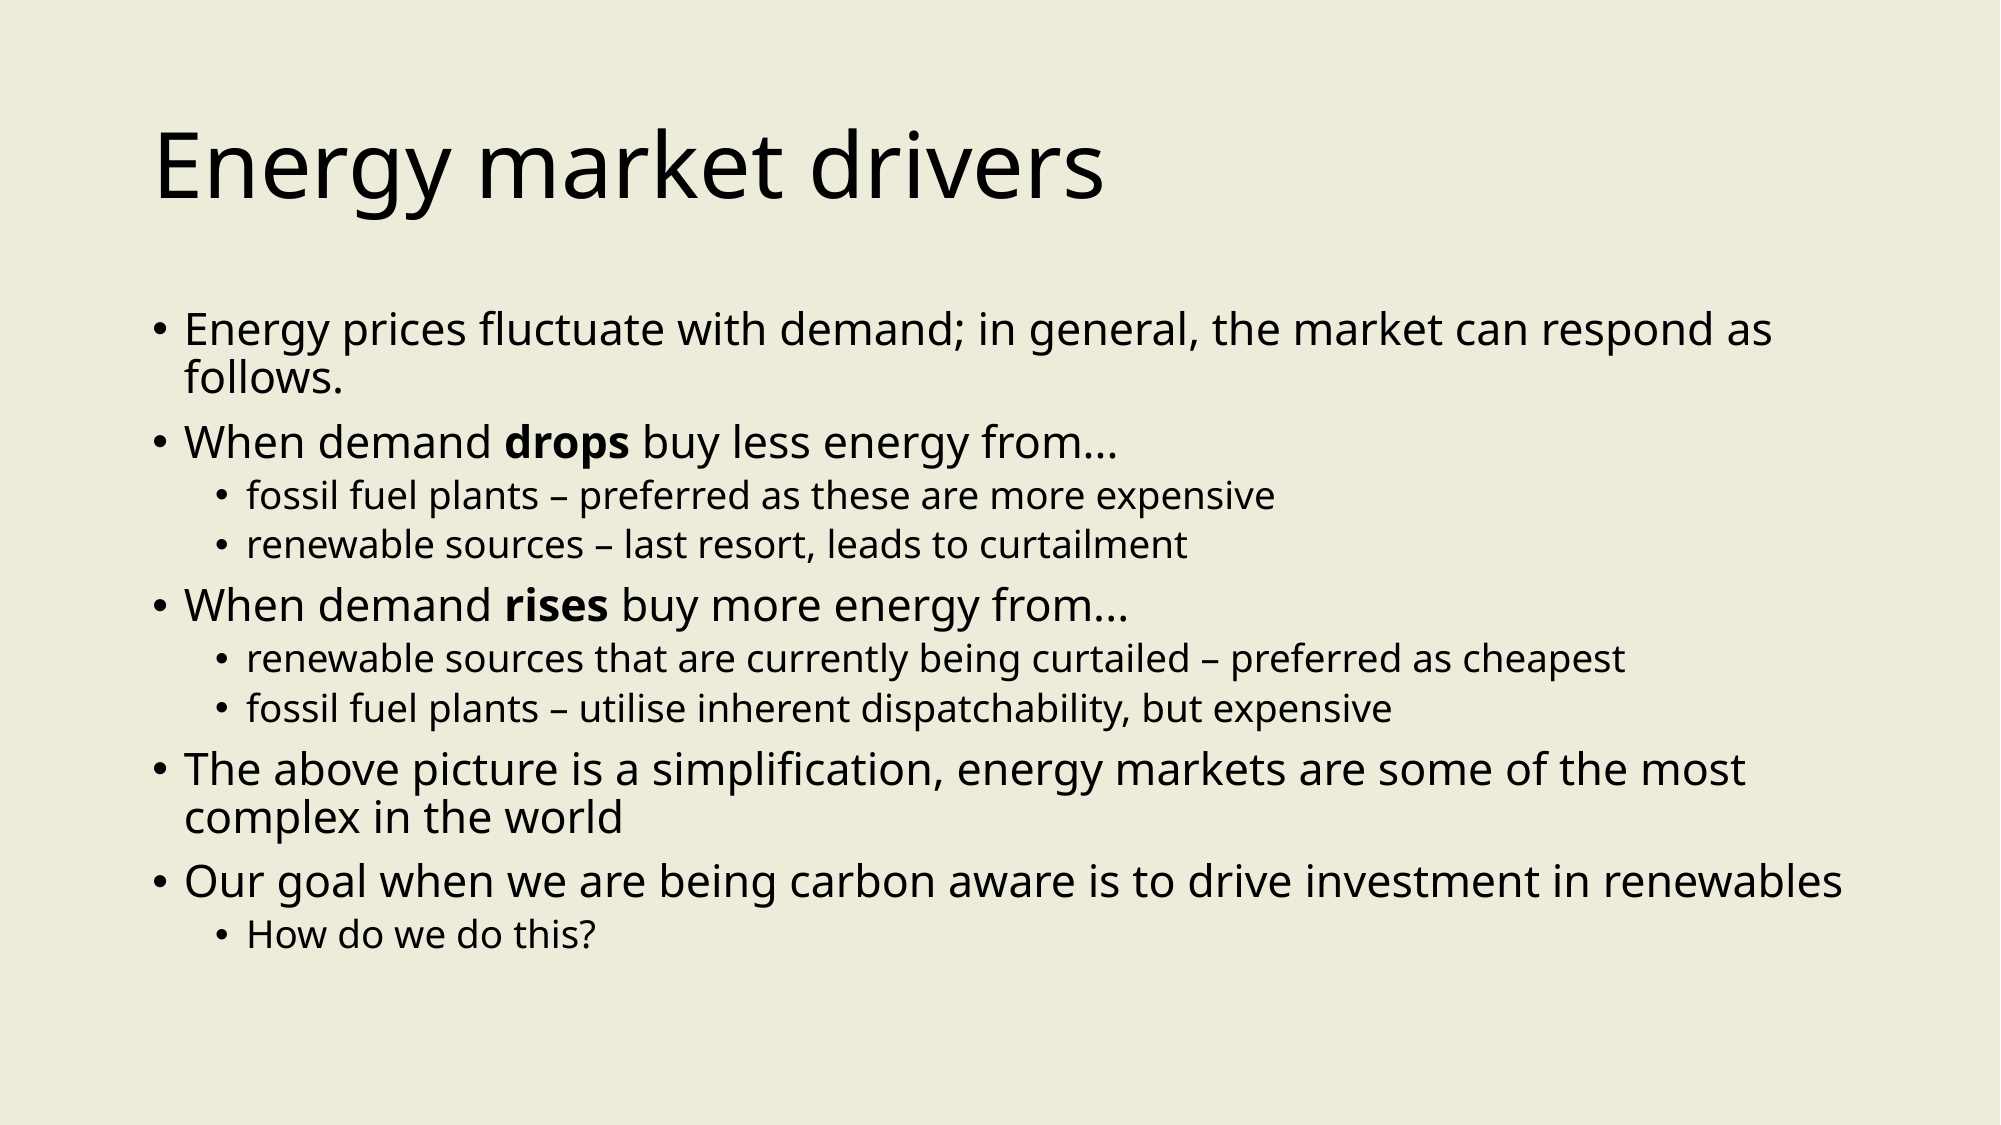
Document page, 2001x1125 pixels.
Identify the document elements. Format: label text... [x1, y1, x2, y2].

title Energy market drivers [137, 59, 1863, 278]
list Energy prices fluctuate with demand; in general, the market can respond as follows. When demand drops buy less energy from... fossil fuel plants – preferred as these are more expensive renewable sources – last resort, leads to curtailment When demand rises buy more energy from... renewable sources that are currently being curtailed – preferred as cheapest fossil fuel plants – utilise inherent dispatchability, but expensive The above picture is a simplification, energy markets are some of the most complex in the world Our goal when we are being carbon aware is to drive investment in renewables How do we do this? [137, 299, 1863, 1014]
